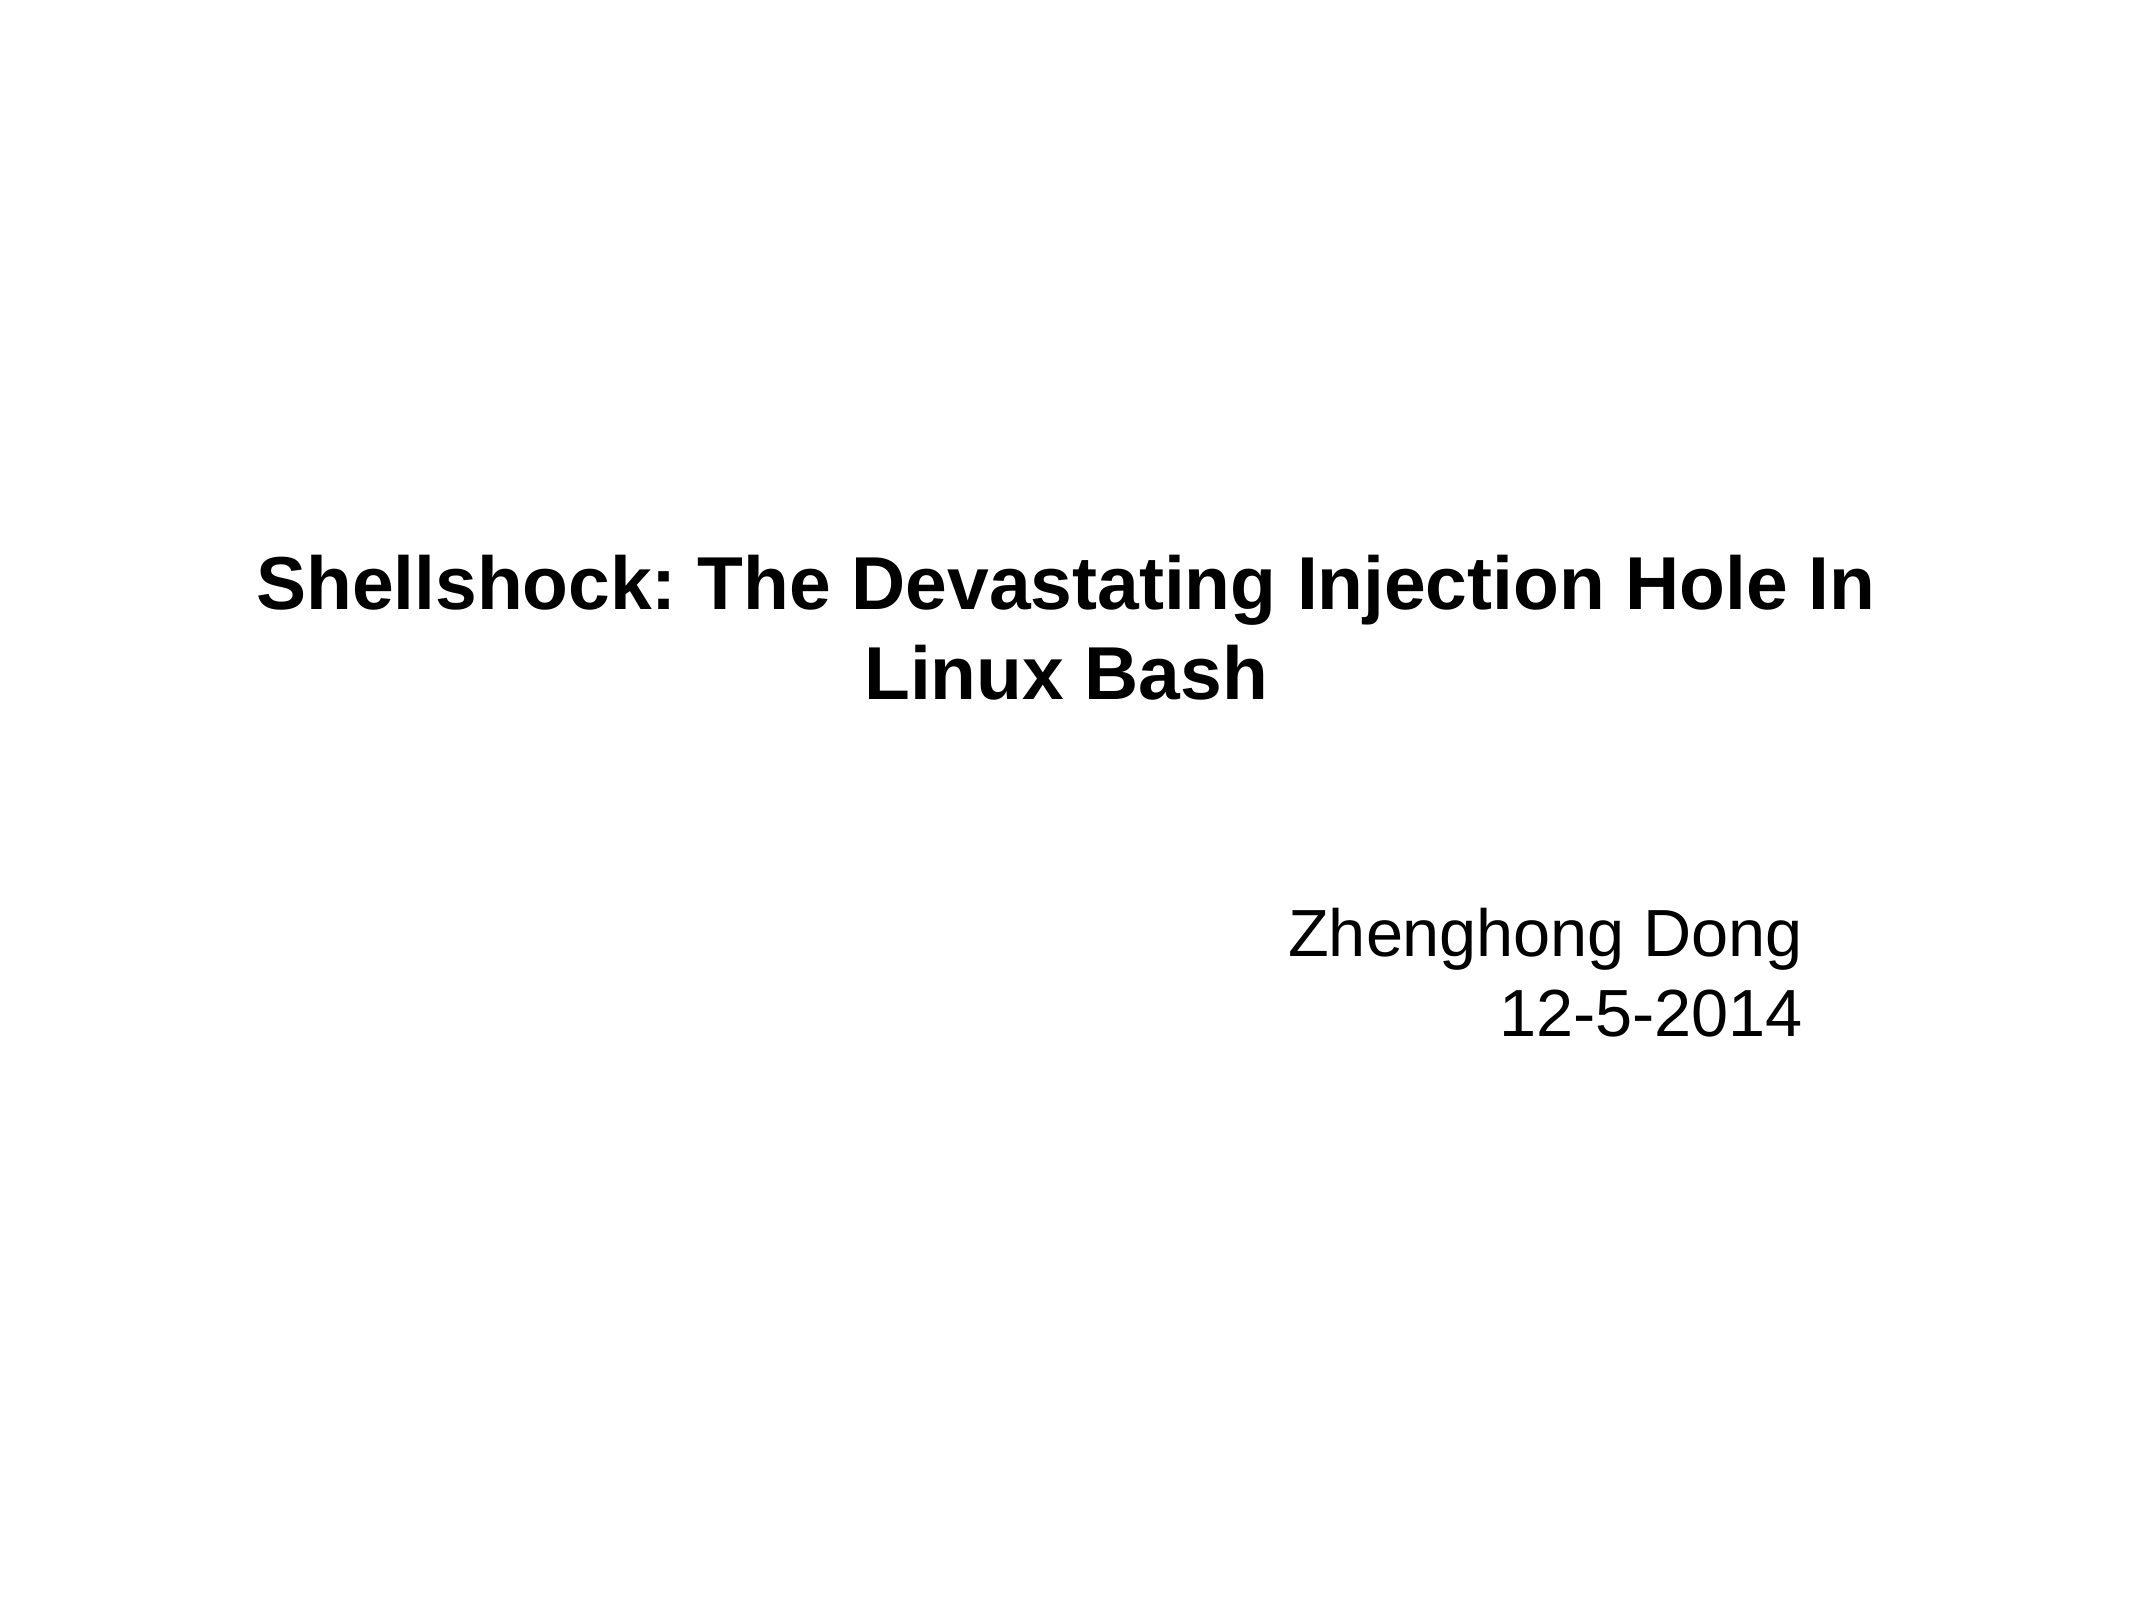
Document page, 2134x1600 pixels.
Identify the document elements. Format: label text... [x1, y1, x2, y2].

title Shellshock: The Devastating Injection Hole In Linux Bash [207, 172, 1926, 716]
list Zhenghong Dong 12-5-2014 [224, 889, 1804, 1076]
